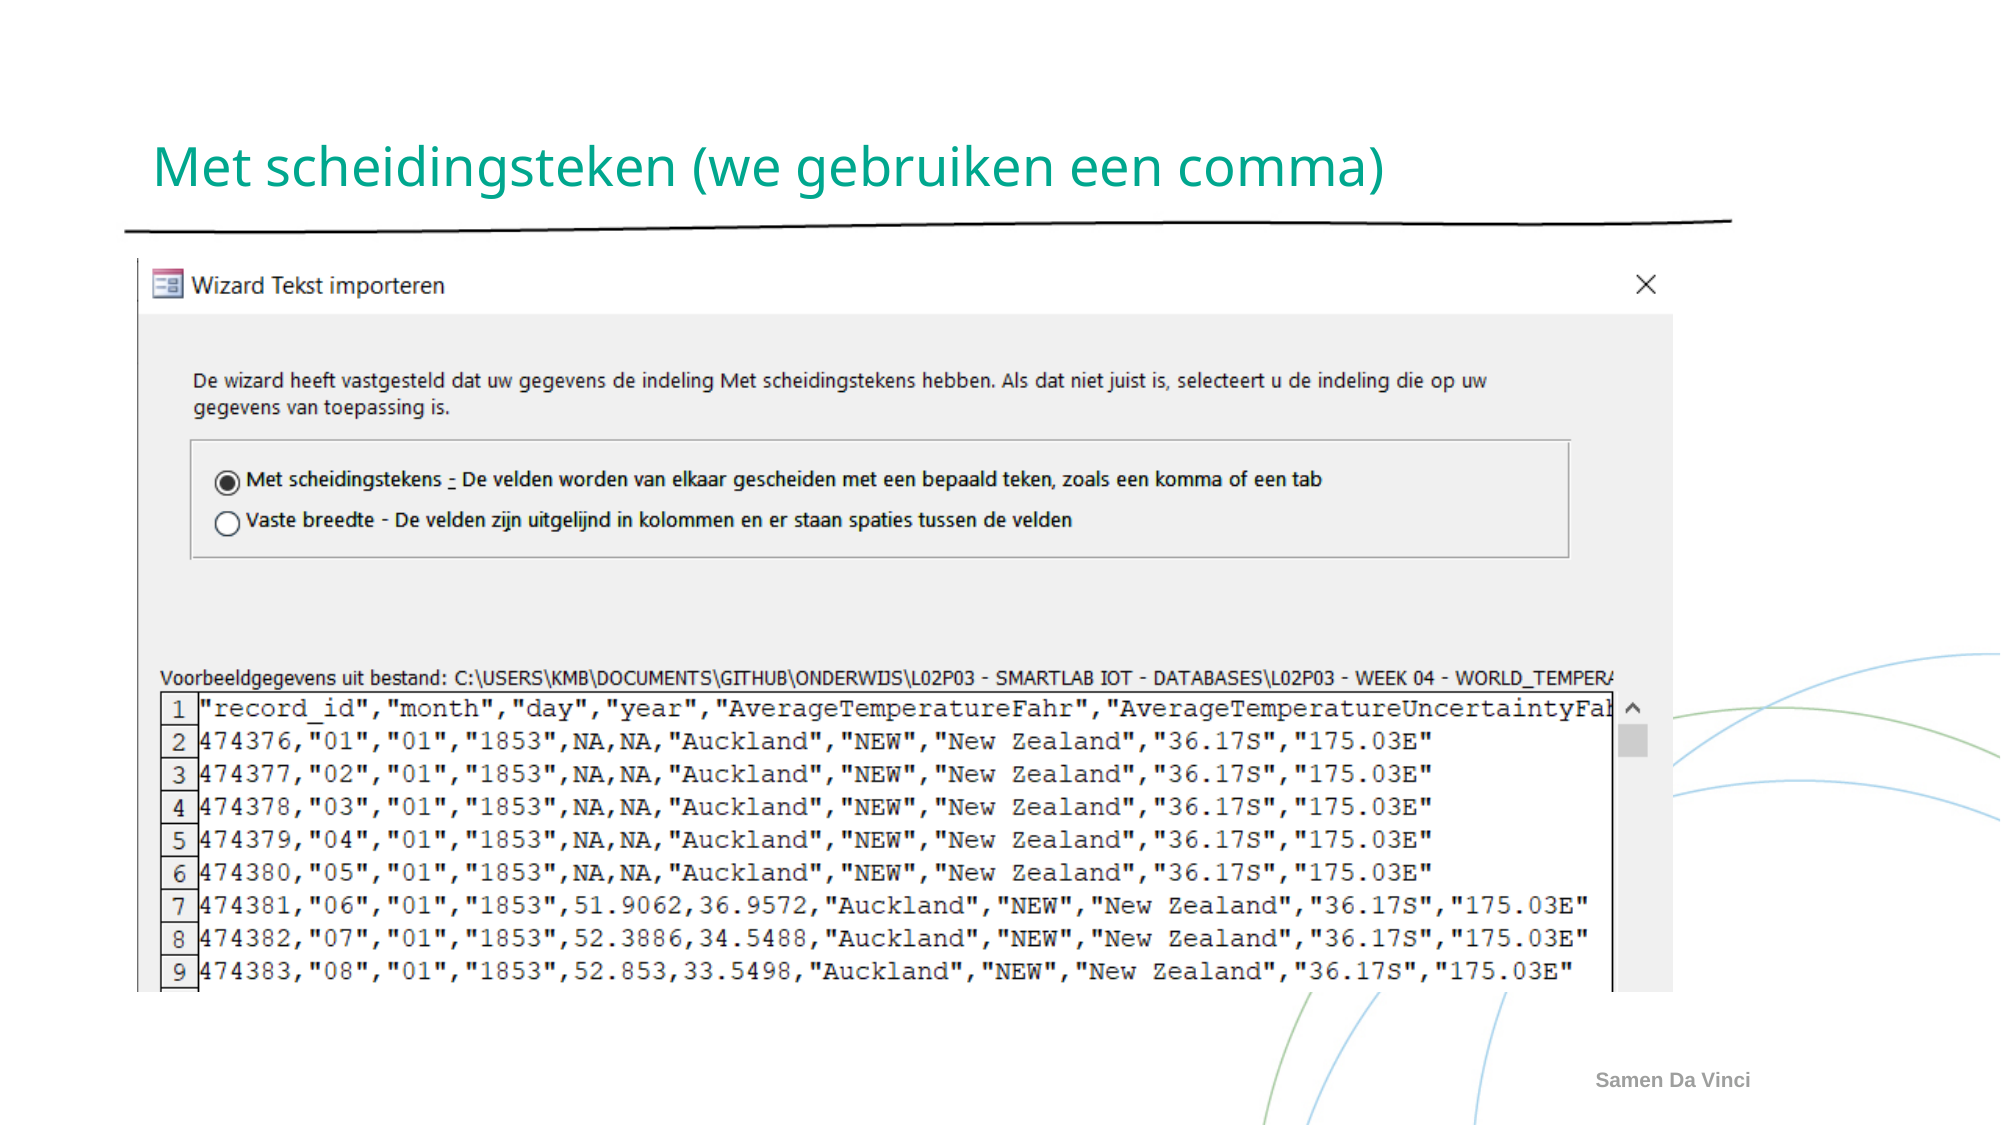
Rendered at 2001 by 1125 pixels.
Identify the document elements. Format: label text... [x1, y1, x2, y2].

picture [0, 0, 2001, 1125]
title Met scheidingsteken (we gebruiken een comma) [137, 59, 1863, 278]
